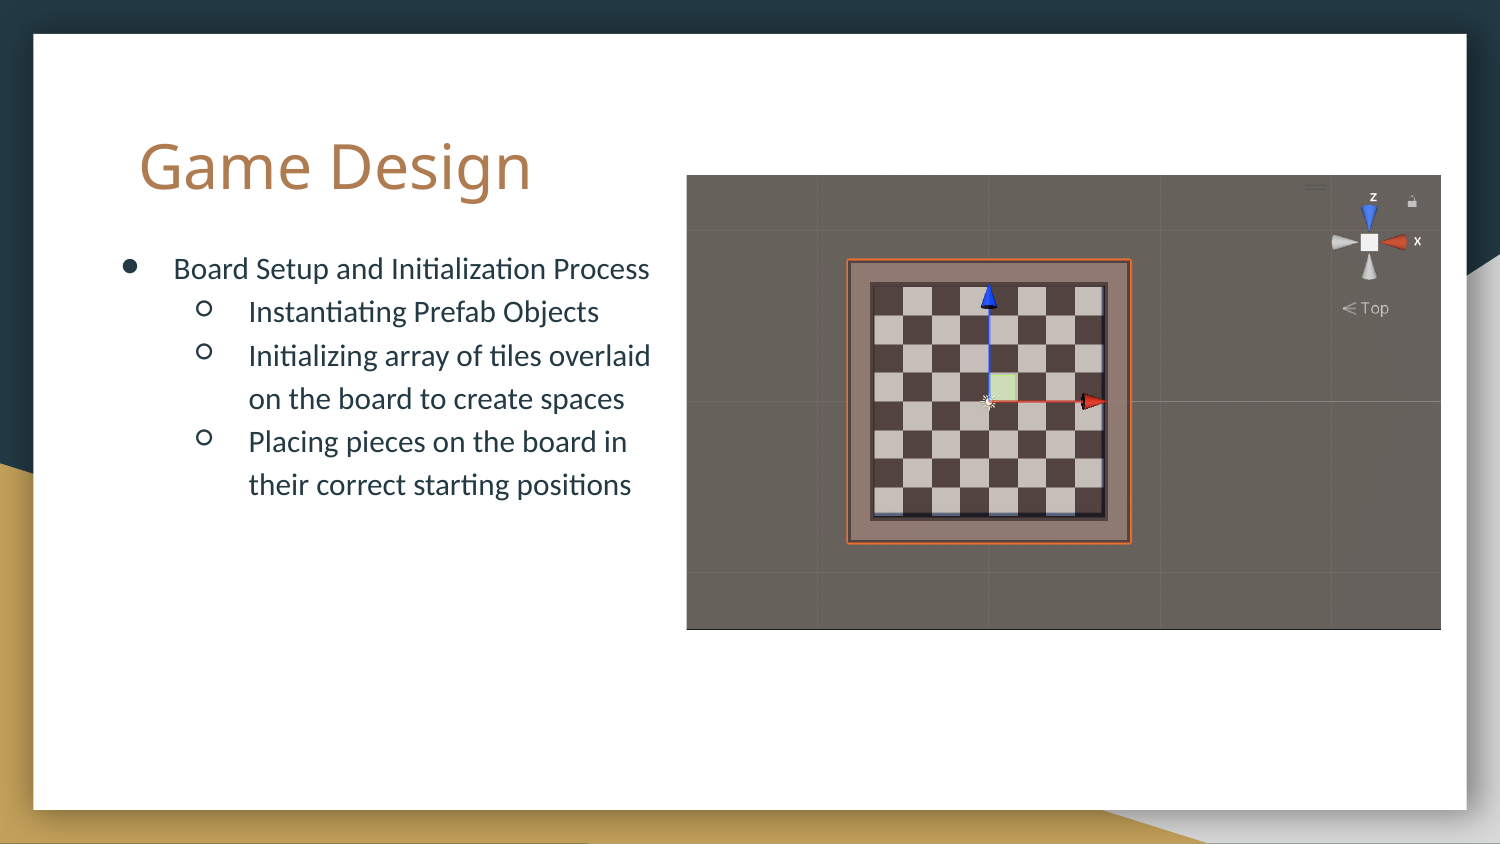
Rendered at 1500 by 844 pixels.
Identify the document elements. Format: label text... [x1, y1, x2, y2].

picture [686, 175, 1442, 630]
list Board Setup and Initialization Process Instantiating Prefab Objects Initializing array of tiles overlaid on the board to create spaces Placing pieces on the board in their correct starting positions [83, 228, 687, 644]
title Game Design [123, 112, 1355, 228]
